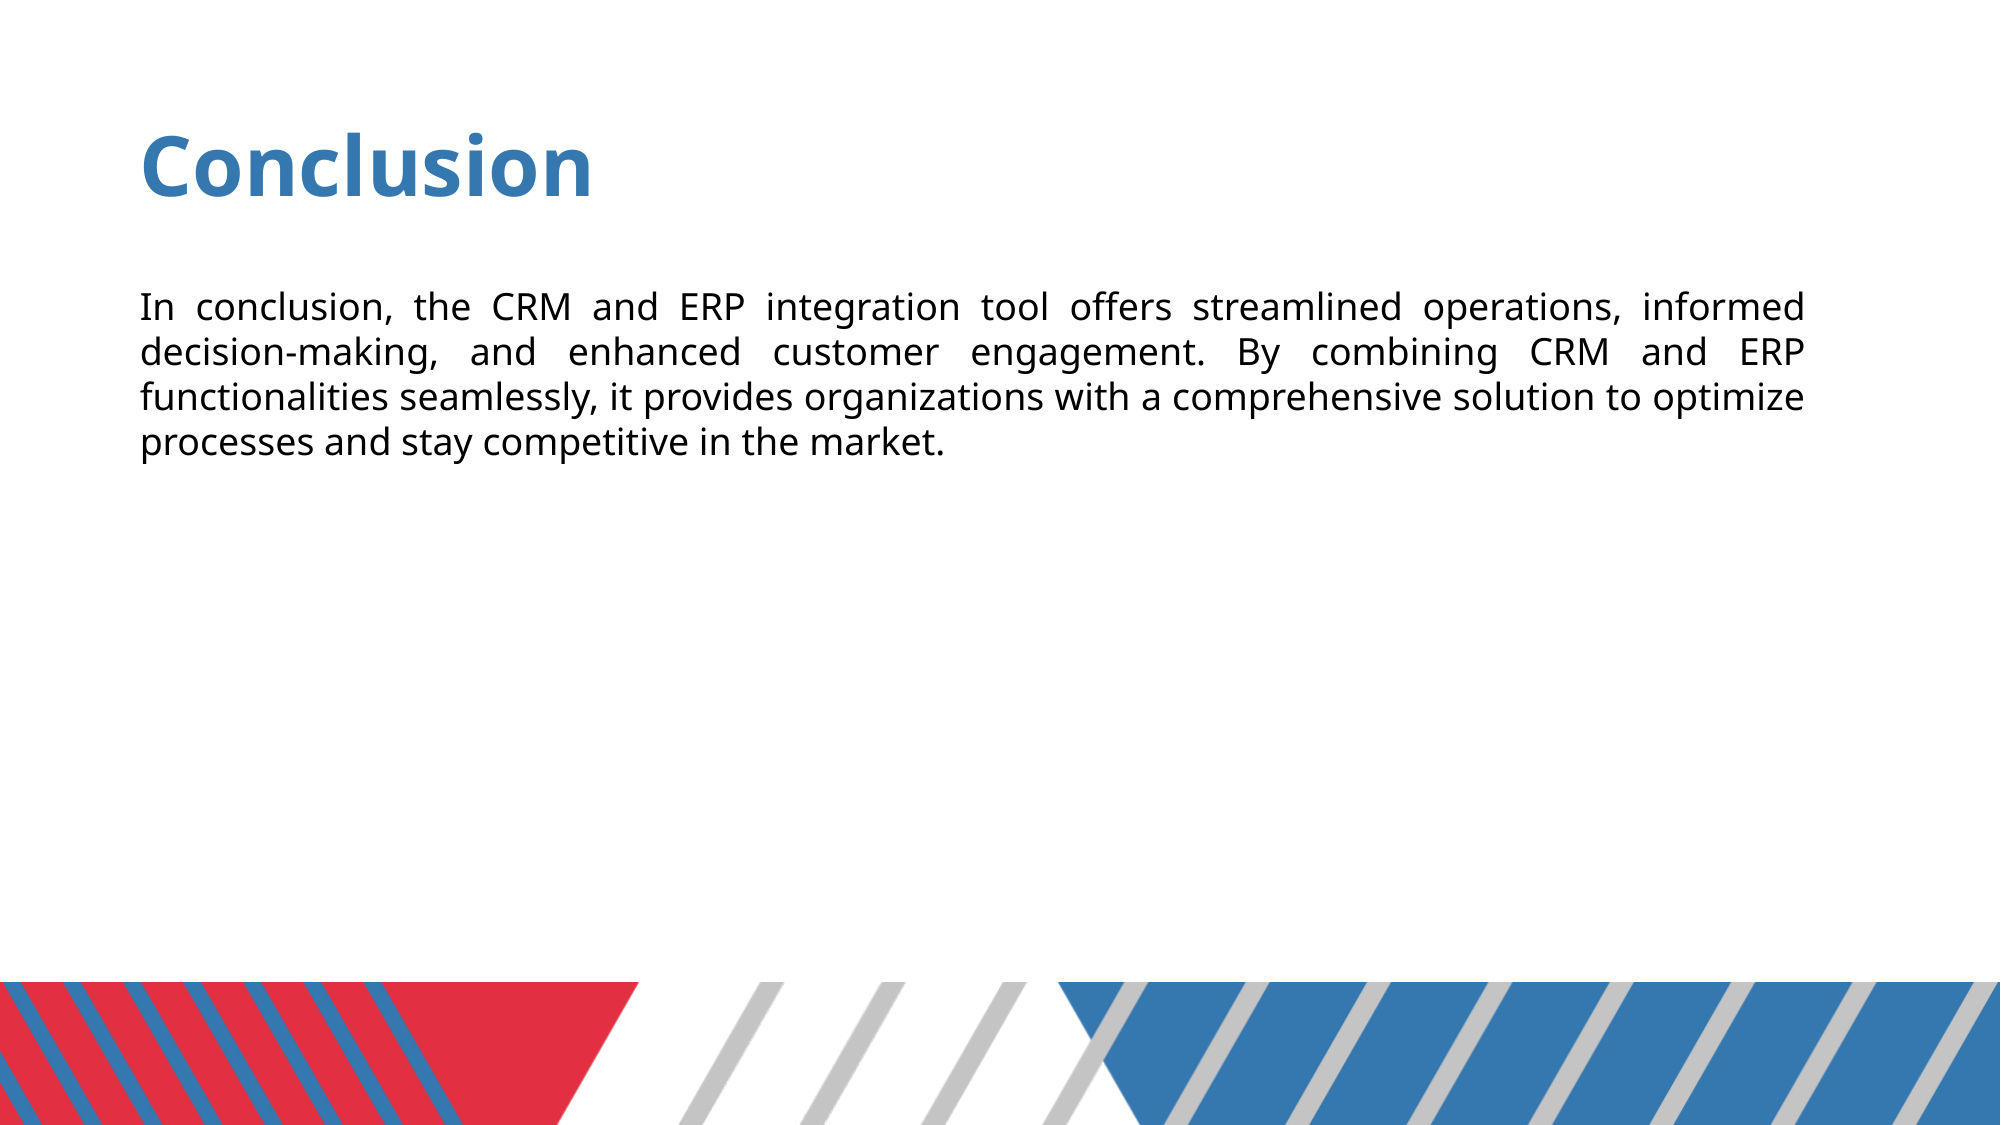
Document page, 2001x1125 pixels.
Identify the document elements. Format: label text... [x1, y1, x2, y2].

title Conclusion [125, 117, 1863, 224]
list In conclusion, the CRM and ERP integration tool offers streamlined operations, informed decision-making, and enhanced customer engagement. By combining CRM and ERP functionalities seamlessly, it provides organizations with a comprehensive solution to optimize processes and stay competitive in the market. [125, 275, 1822, 466]
picture [0, 982, 2000, 1125]
